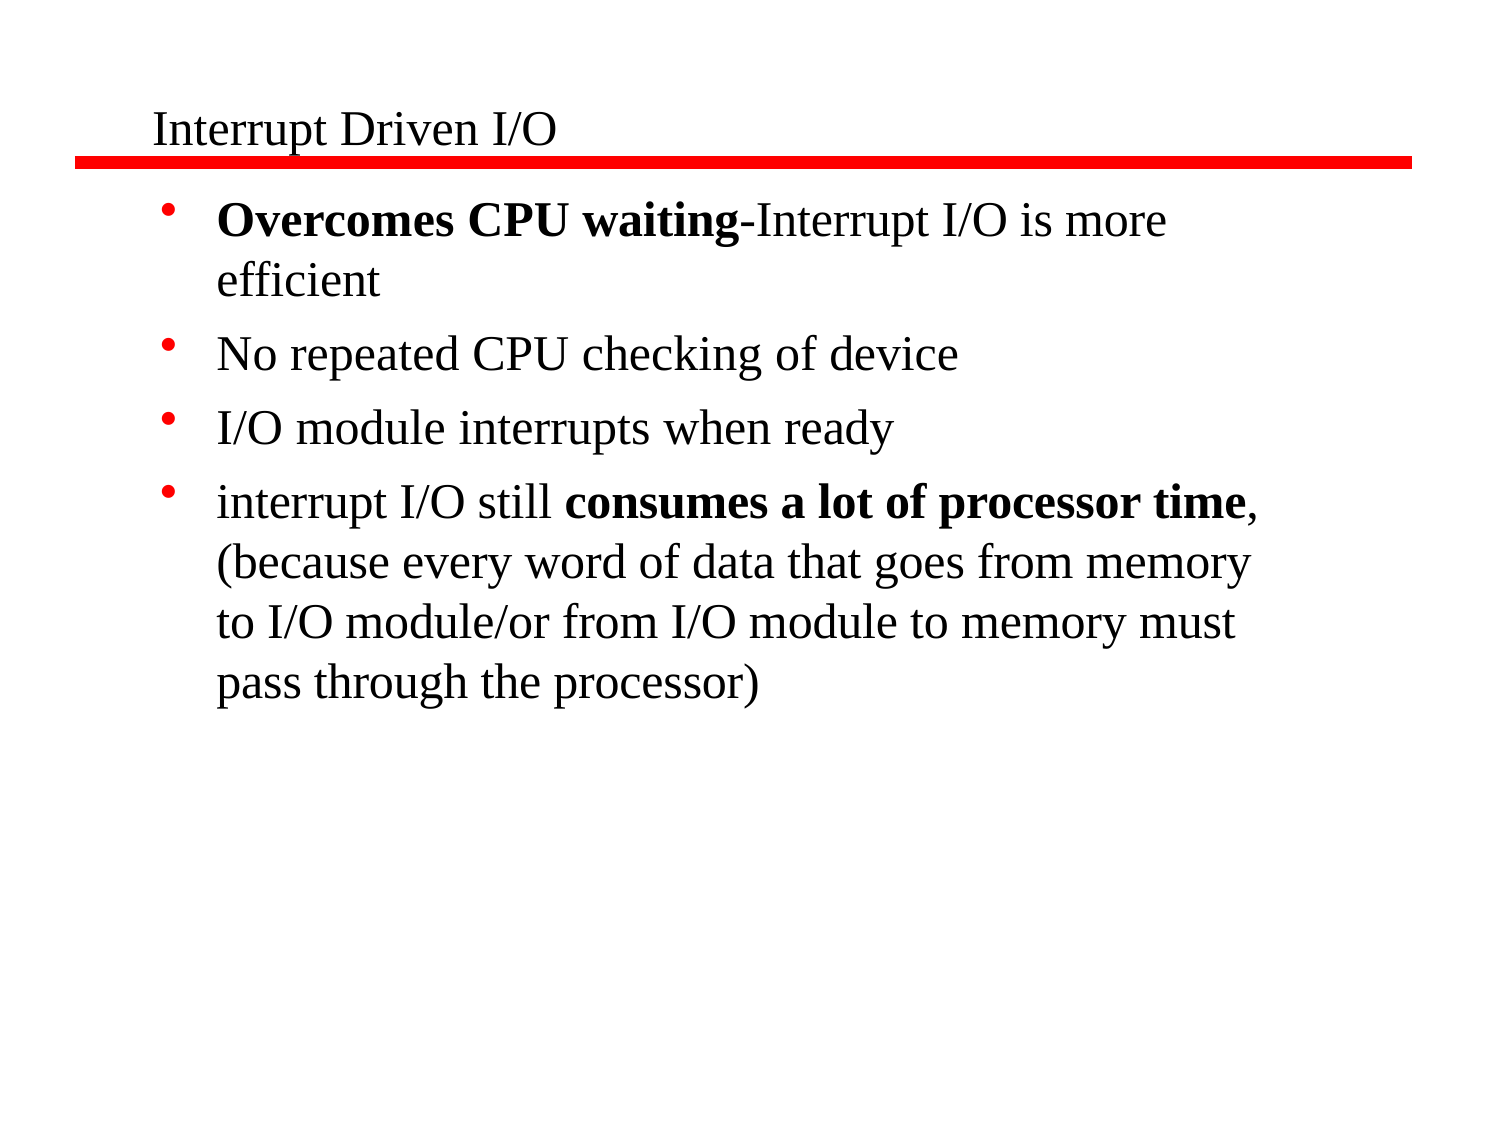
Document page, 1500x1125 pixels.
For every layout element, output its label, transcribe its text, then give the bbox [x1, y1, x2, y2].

text_box Interrupt Driven I/O Overcomes CPU waiting-Interrupt I/O is more efficient No repeated CPU checking of device I/O module interrupts when ready interrupt I/O still consumes a lot of processor time, (because every word of data that goes from memory to I/O module/or from I/O module to memory must pass through the processor) [150, 62, 1278, 782]
